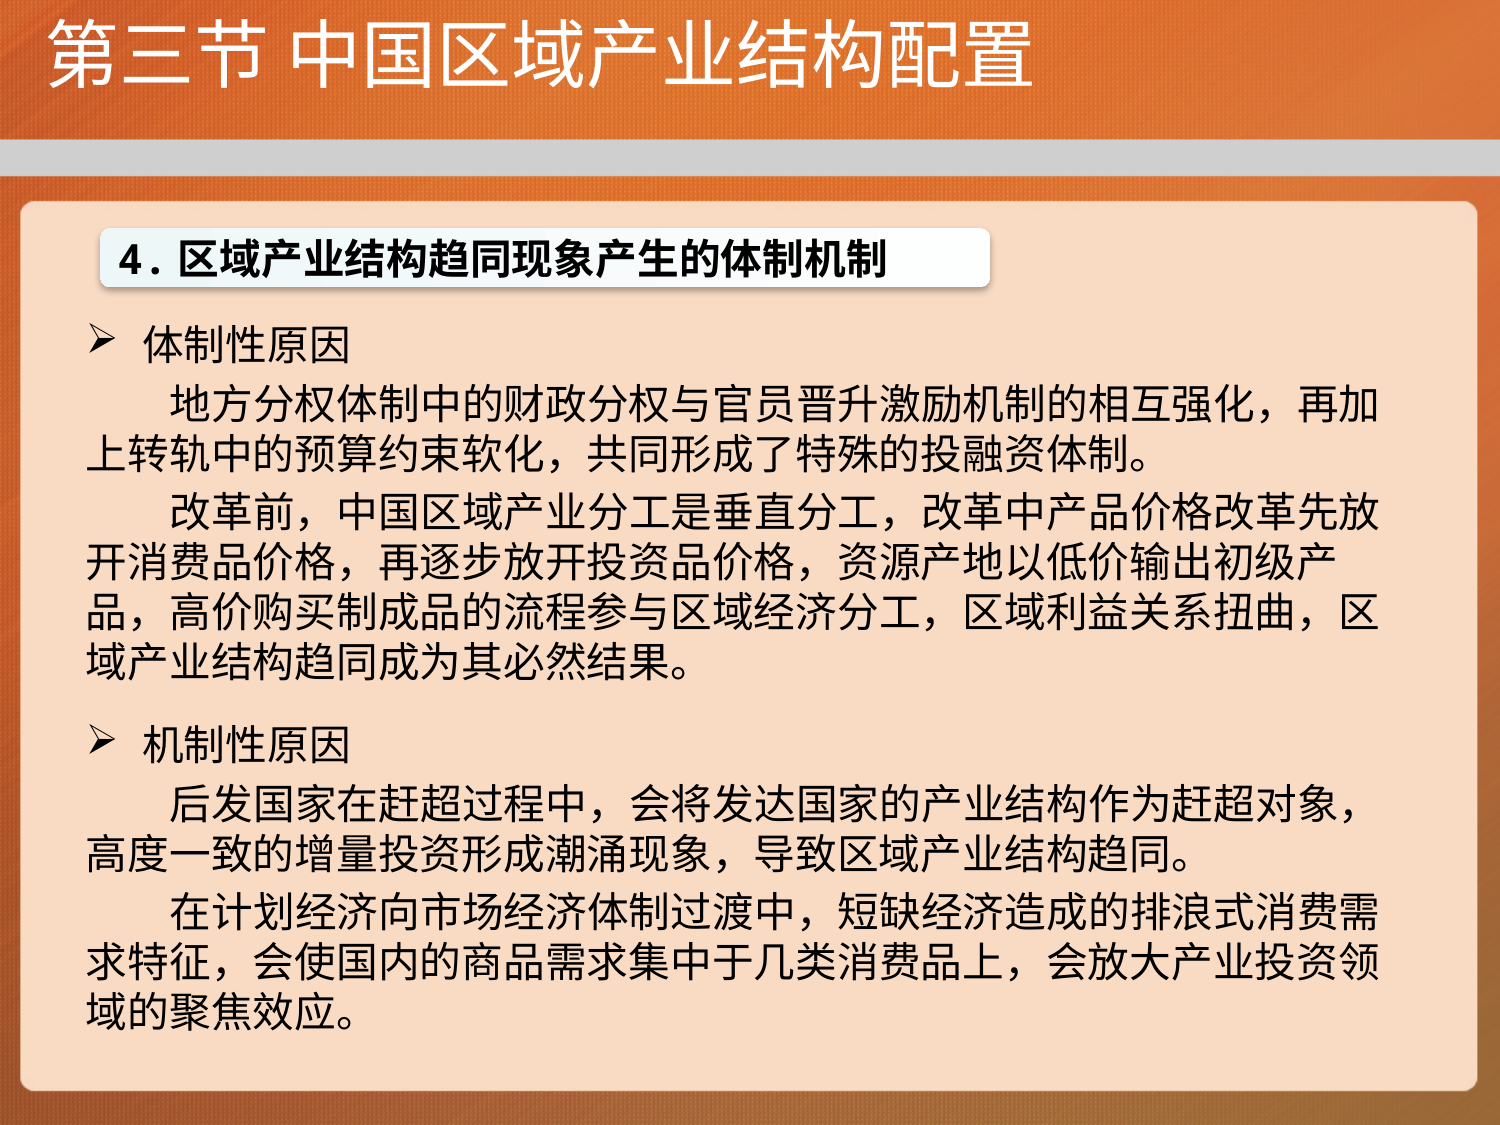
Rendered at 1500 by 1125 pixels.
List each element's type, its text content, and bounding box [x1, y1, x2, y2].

picture [0, 0, 1500, 1125]
title 第三节 中国区域产业结构配置 [29, 0, 1471, 161]
list 体制性原因 地方分权体制中的财政分权与官员晋升激励机制的相互强化，再加上转轨中的预算约束软化，共同形成了特殊的投融资体制。 改革前，中国区域产业分工是垂直分工，改革中产品价格改革先放开消费品价格，再逐步放开投资品价格，资源产地以低价输出初级产品，高价购买制成品的流程参与区域经济分工，区域利益关系扭曲，区域产业结构趋同成为其必然结果。 机制性原因 后发国家在赶超过程中，会将发达国家的产业结构作为赶超对象，高度一致的增量投资形成潮涌现象，导致区域产业结构趋同。 在计划经济向市场经济体制过渡中，短缺经济造成的排浪式消费需求特征，会使国内的商品需求集中于几类消费品上，会放大产业投资领域的聚焦效应。 [70, 228, 1430, 1049]
text_box 4.区域产业结构趋同现象产生的体制机制 [99, 227, 992, 289]
